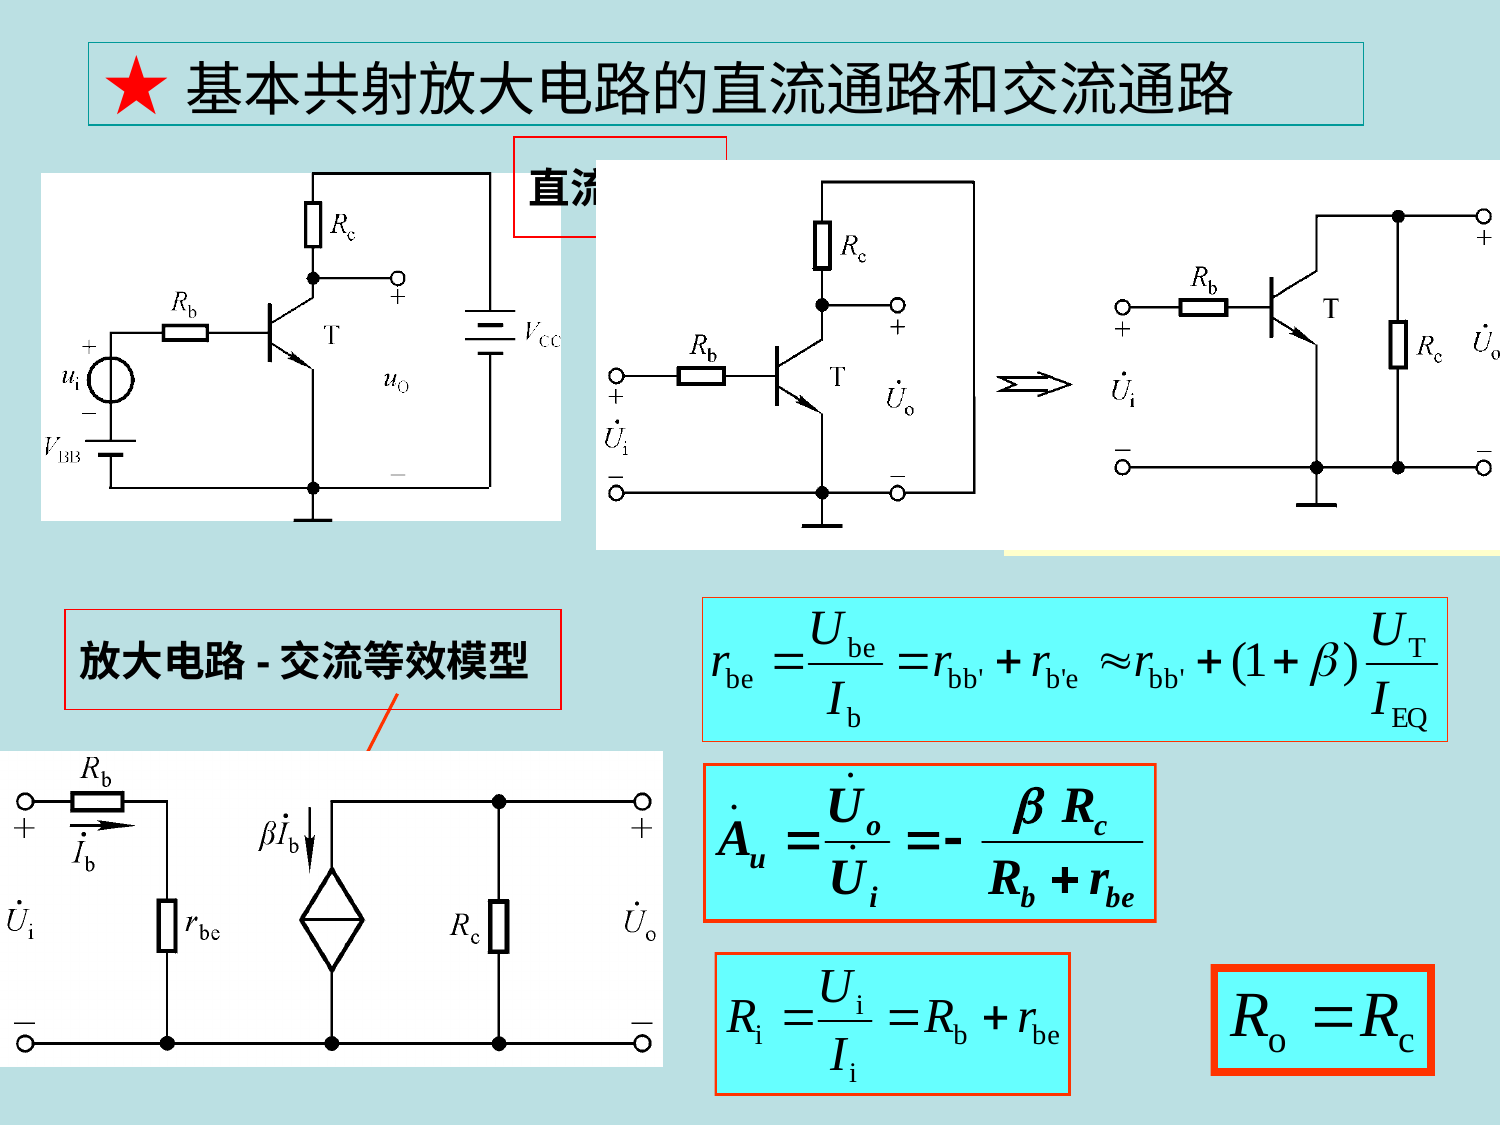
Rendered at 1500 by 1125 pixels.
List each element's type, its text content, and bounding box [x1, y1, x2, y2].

picture [596, 160, 1500, 550]
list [0, 751, 663, 1067]
text_box 放大电路-交流等效模型 [64, 609, 561, 710]
text_box ★基本共射放大电路的直流通路和交流通路 [88, 42, 1364, 126]
text_box 直流通路 [513, 137, 727, 238]
picture [1210, 964, 1436, 1077]
picture [41, 172, 561, 522]
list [702, 597, 1448, 742]
picture [714, 952, 1071, 1097]
picture [702, 763, 1157, 923]
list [1003, 550, 1500, 556]
